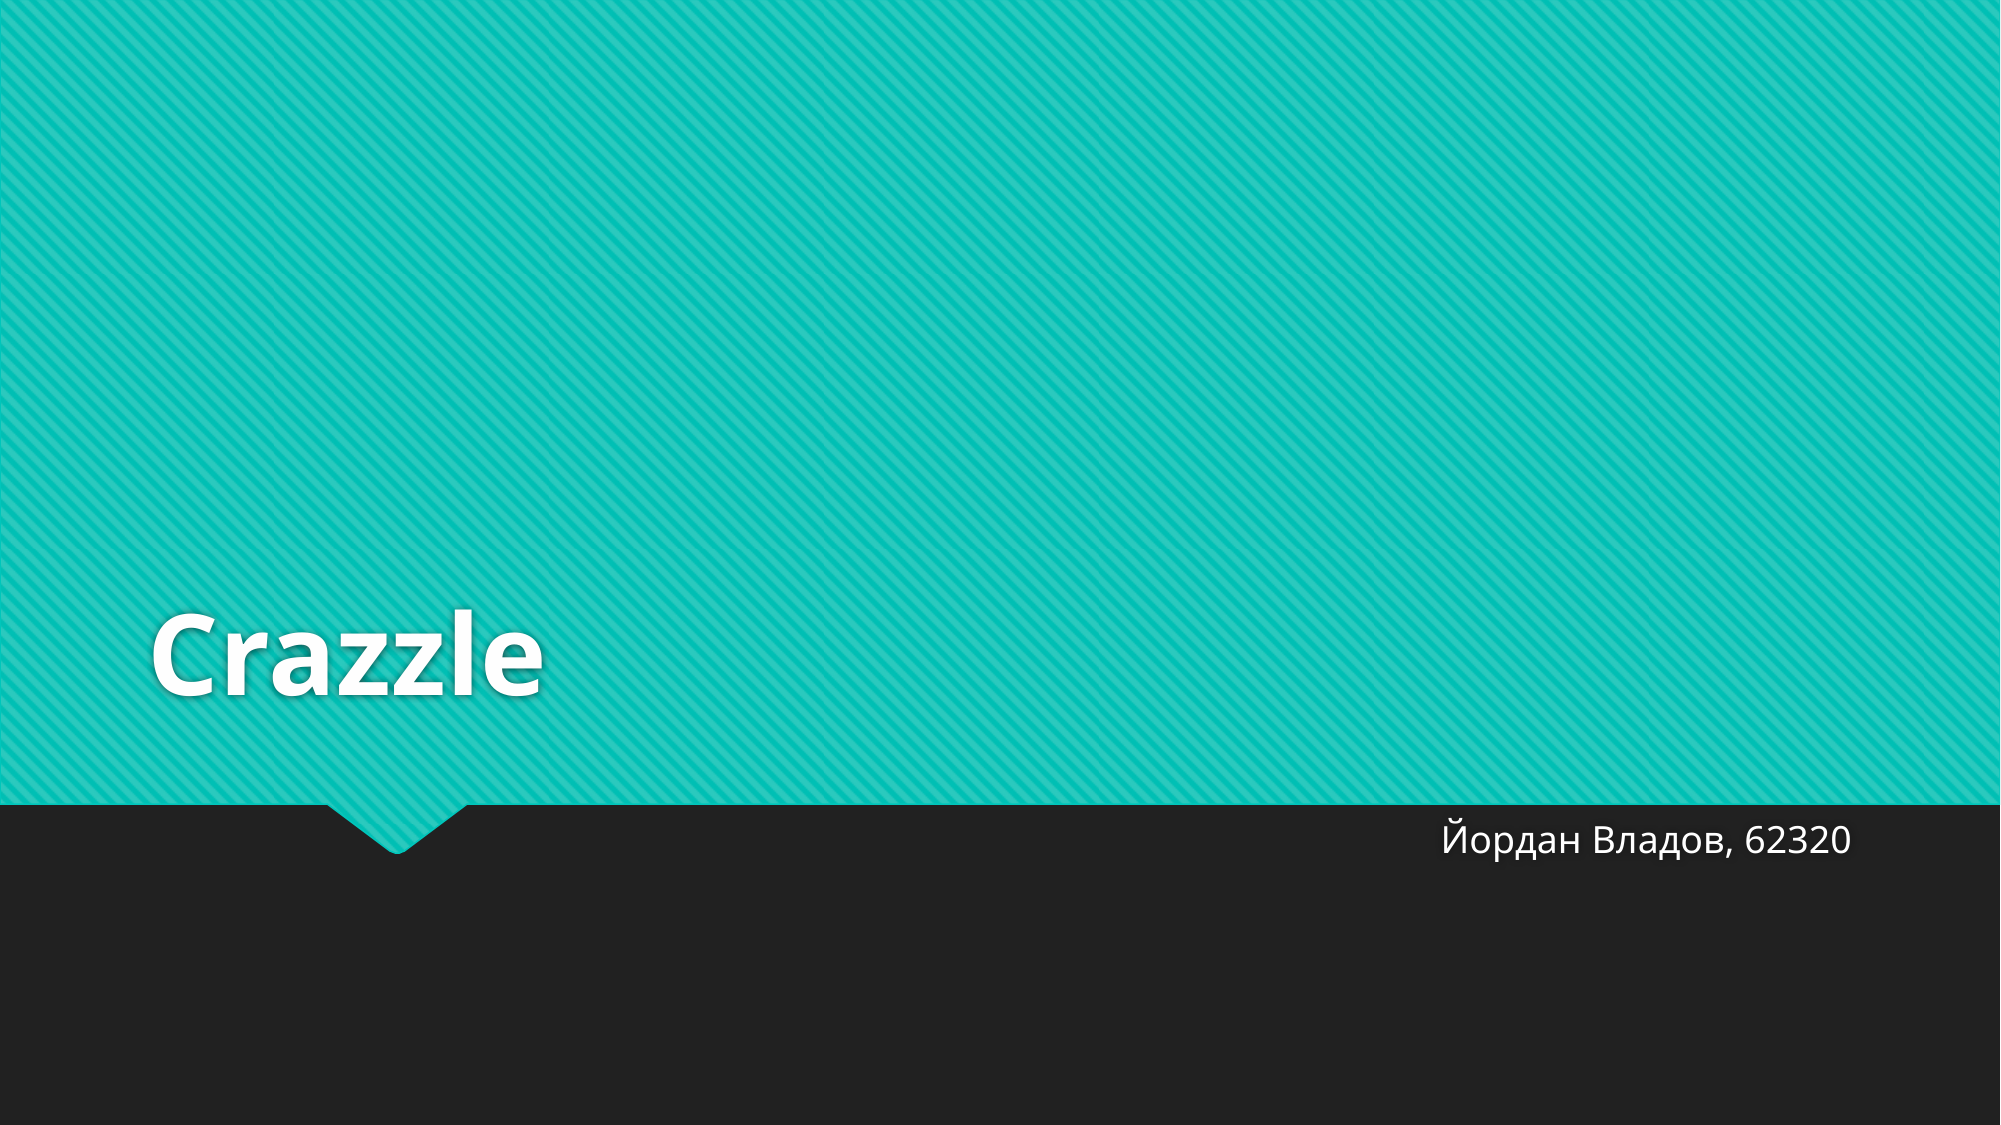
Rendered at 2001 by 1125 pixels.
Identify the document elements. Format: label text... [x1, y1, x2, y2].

subtitle Йордан Владов, 62320 [132, 808, 1868, 1107]
title Crazzle [132, 237, 1868, 726]
